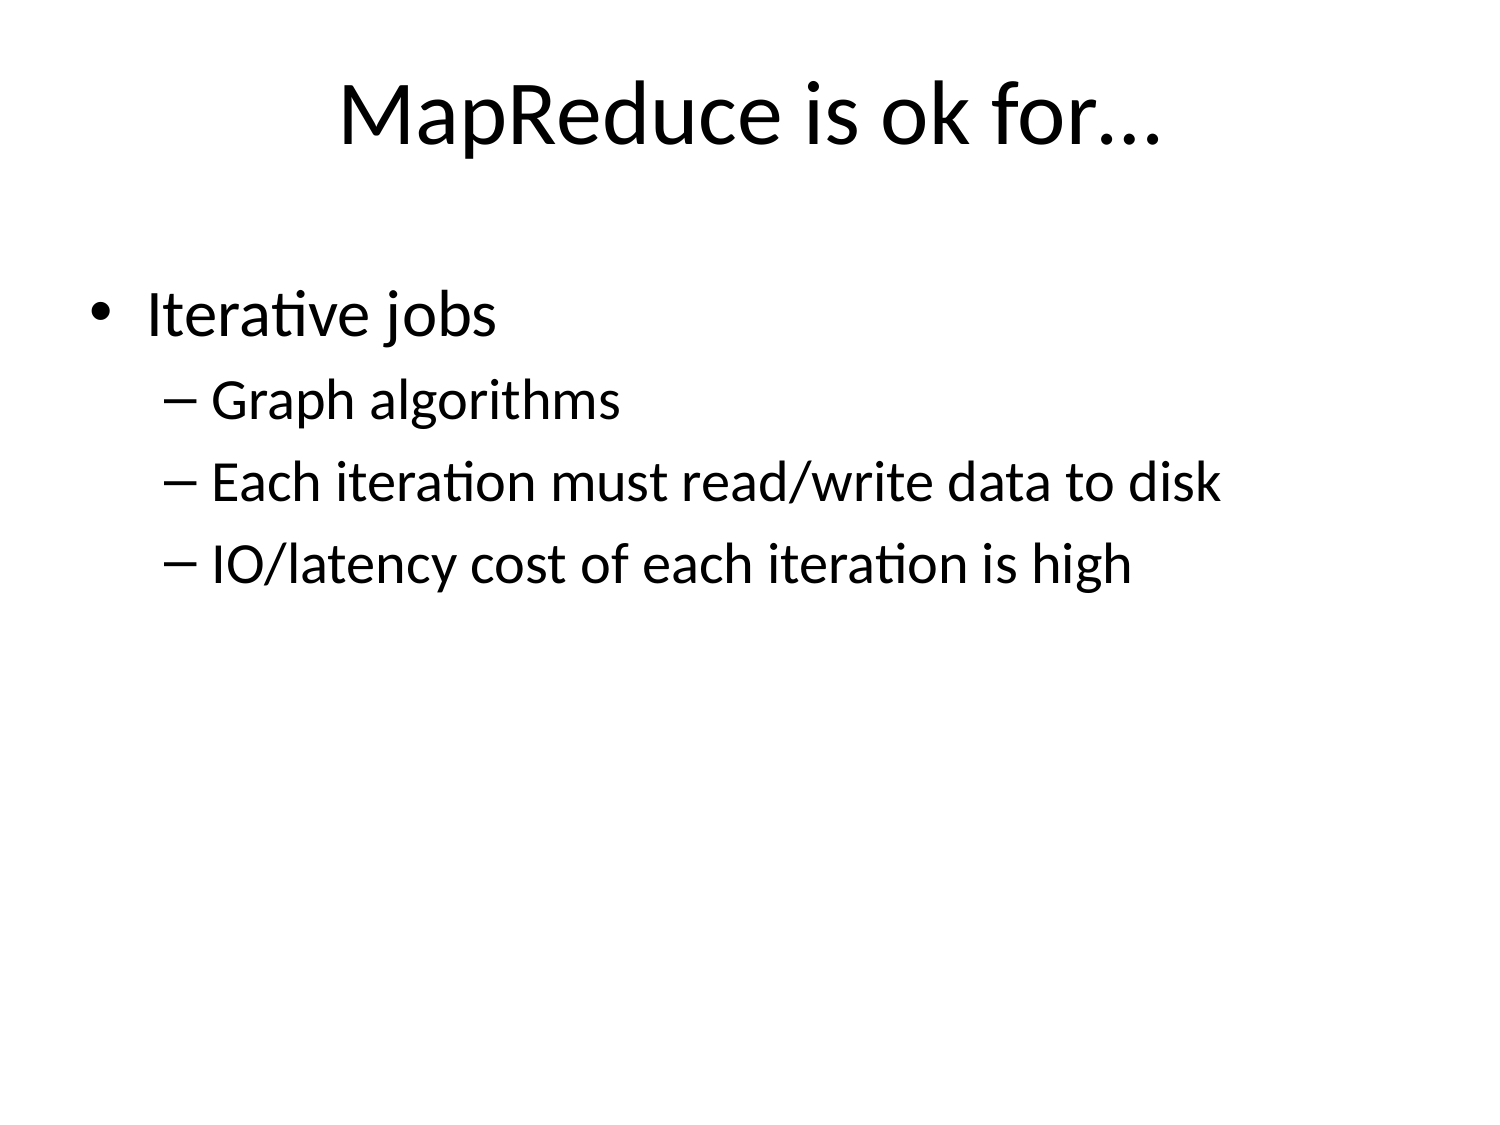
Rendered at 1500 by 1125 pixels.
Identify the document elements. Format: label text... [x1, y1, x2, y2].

title MapReduce is ok for… [75, 45, 1425, 233]
list Iterative jobs Graph algorithms Each iteration must read/write data to disk IO/latency cost of each iteration is high [75, 262, 1425, 1005]
